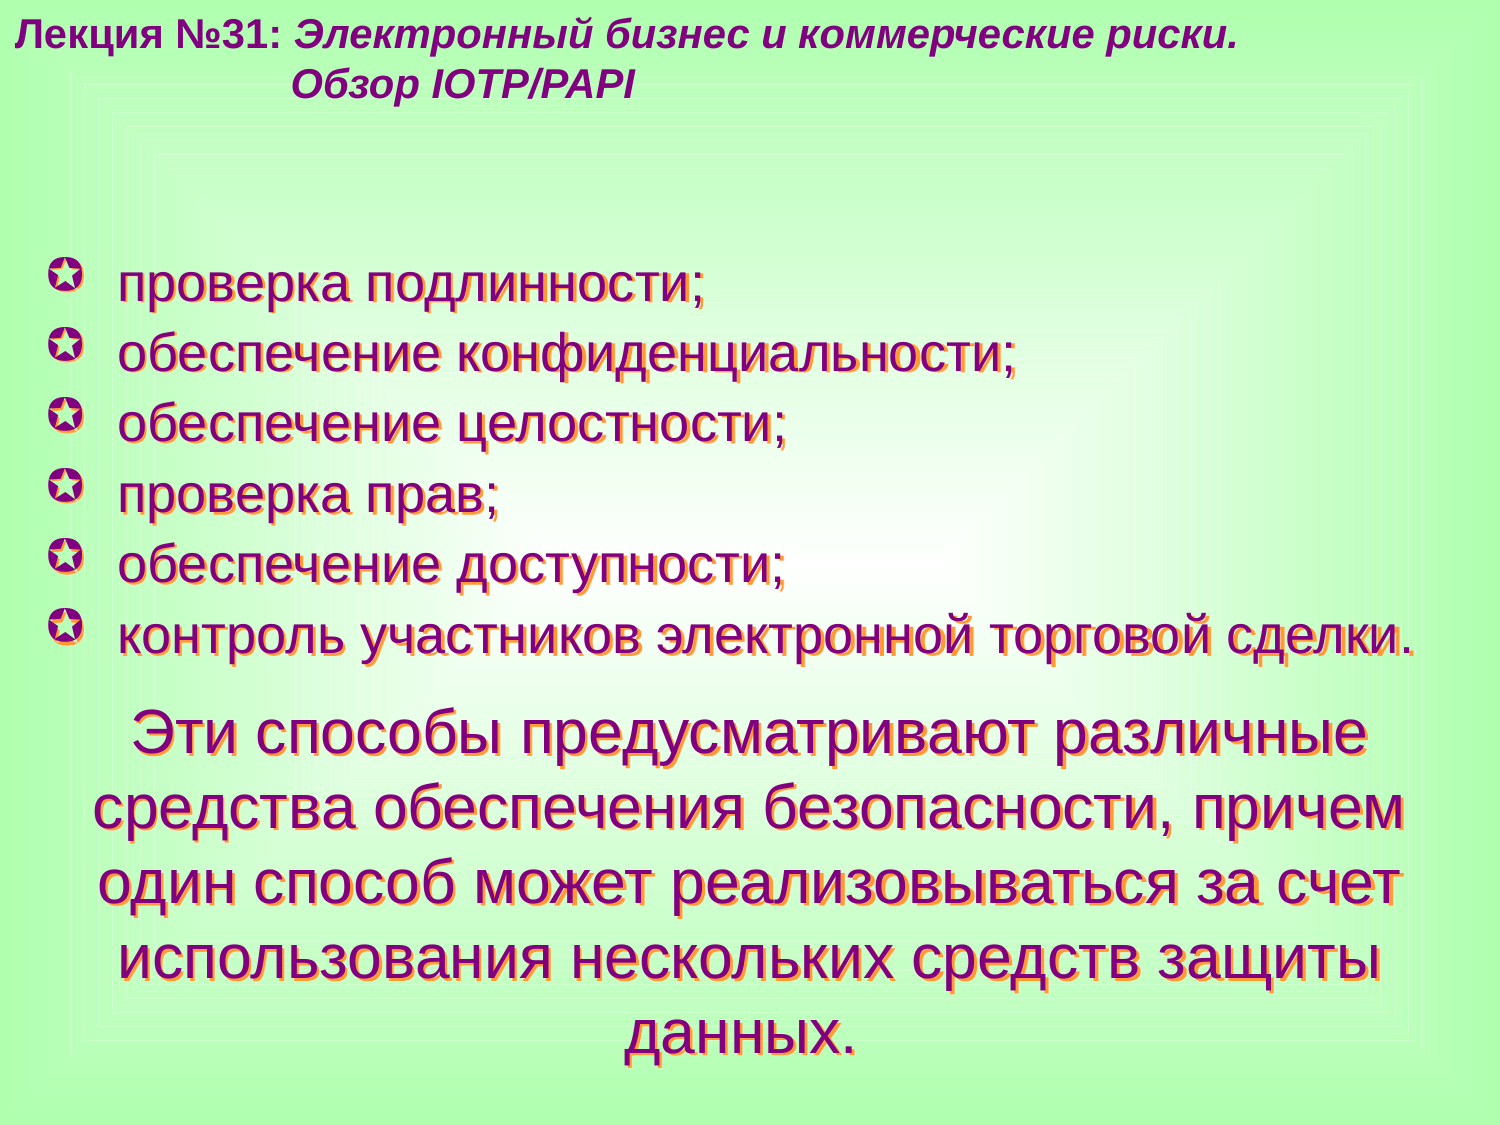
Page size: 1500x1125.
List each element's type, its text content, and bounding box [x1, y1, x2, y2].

text_box проверка подлинности; обеспечение конфиденциальности; обеспечение целостности; проверка прав; обеспечение доступности; контроль участников электронной торговой сделки. [43, 246, 1463, 664]
text_box Лекция №31: Электронный бизнес и коммерческие риски. Обзор IOTP/PAPI [0, 0, 1500, 115]
text_box Эти способы предусматривают различные средства обеспечения безопасности, причем один способ может реализовываться за счет использования нескольких средств защиты данных. [41, 691, 1459, 1067]
